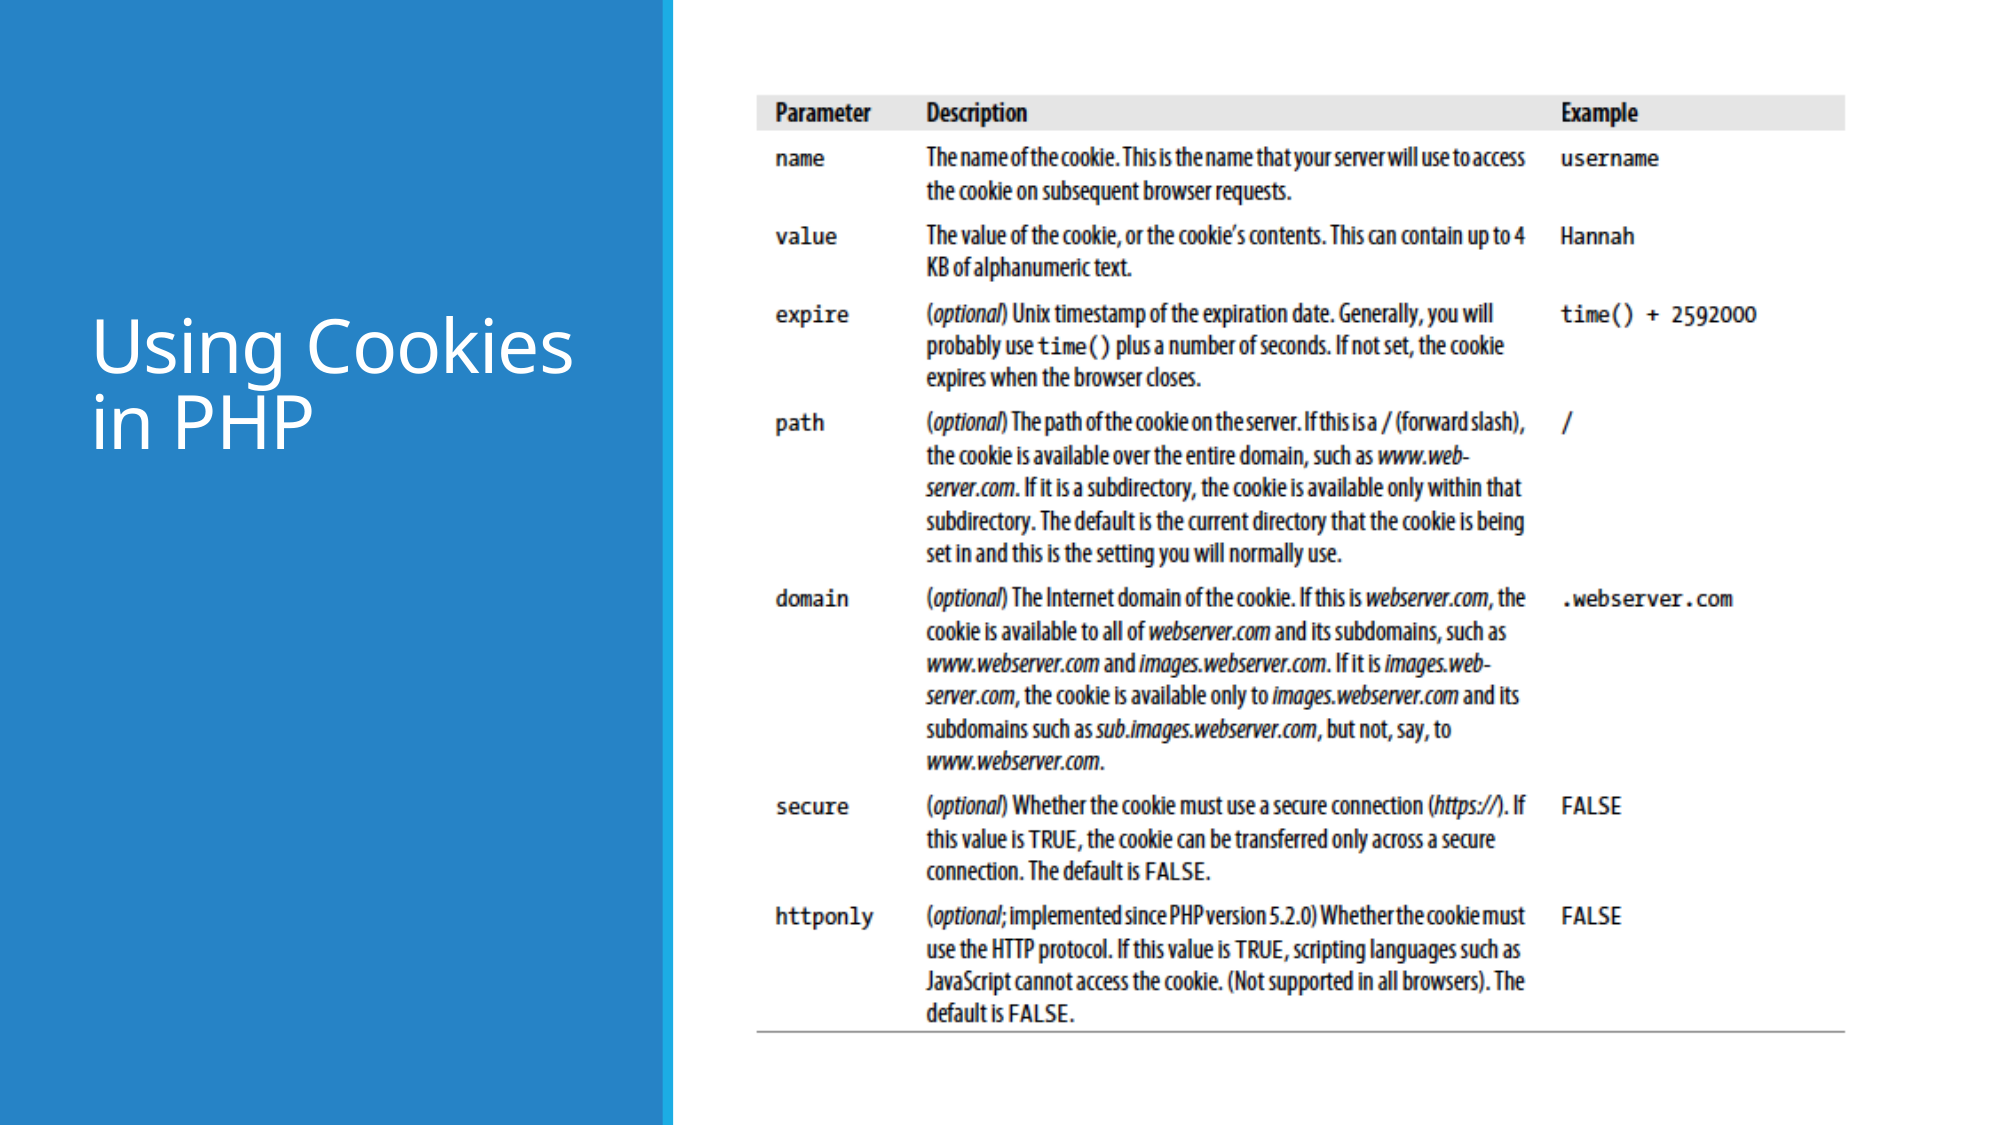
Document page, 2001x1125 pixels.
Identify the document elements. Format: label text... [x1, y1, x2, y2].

title Using Cookies in PHP [75, 97, 600, 473]
picture [749, 83, 1849, 1042]
